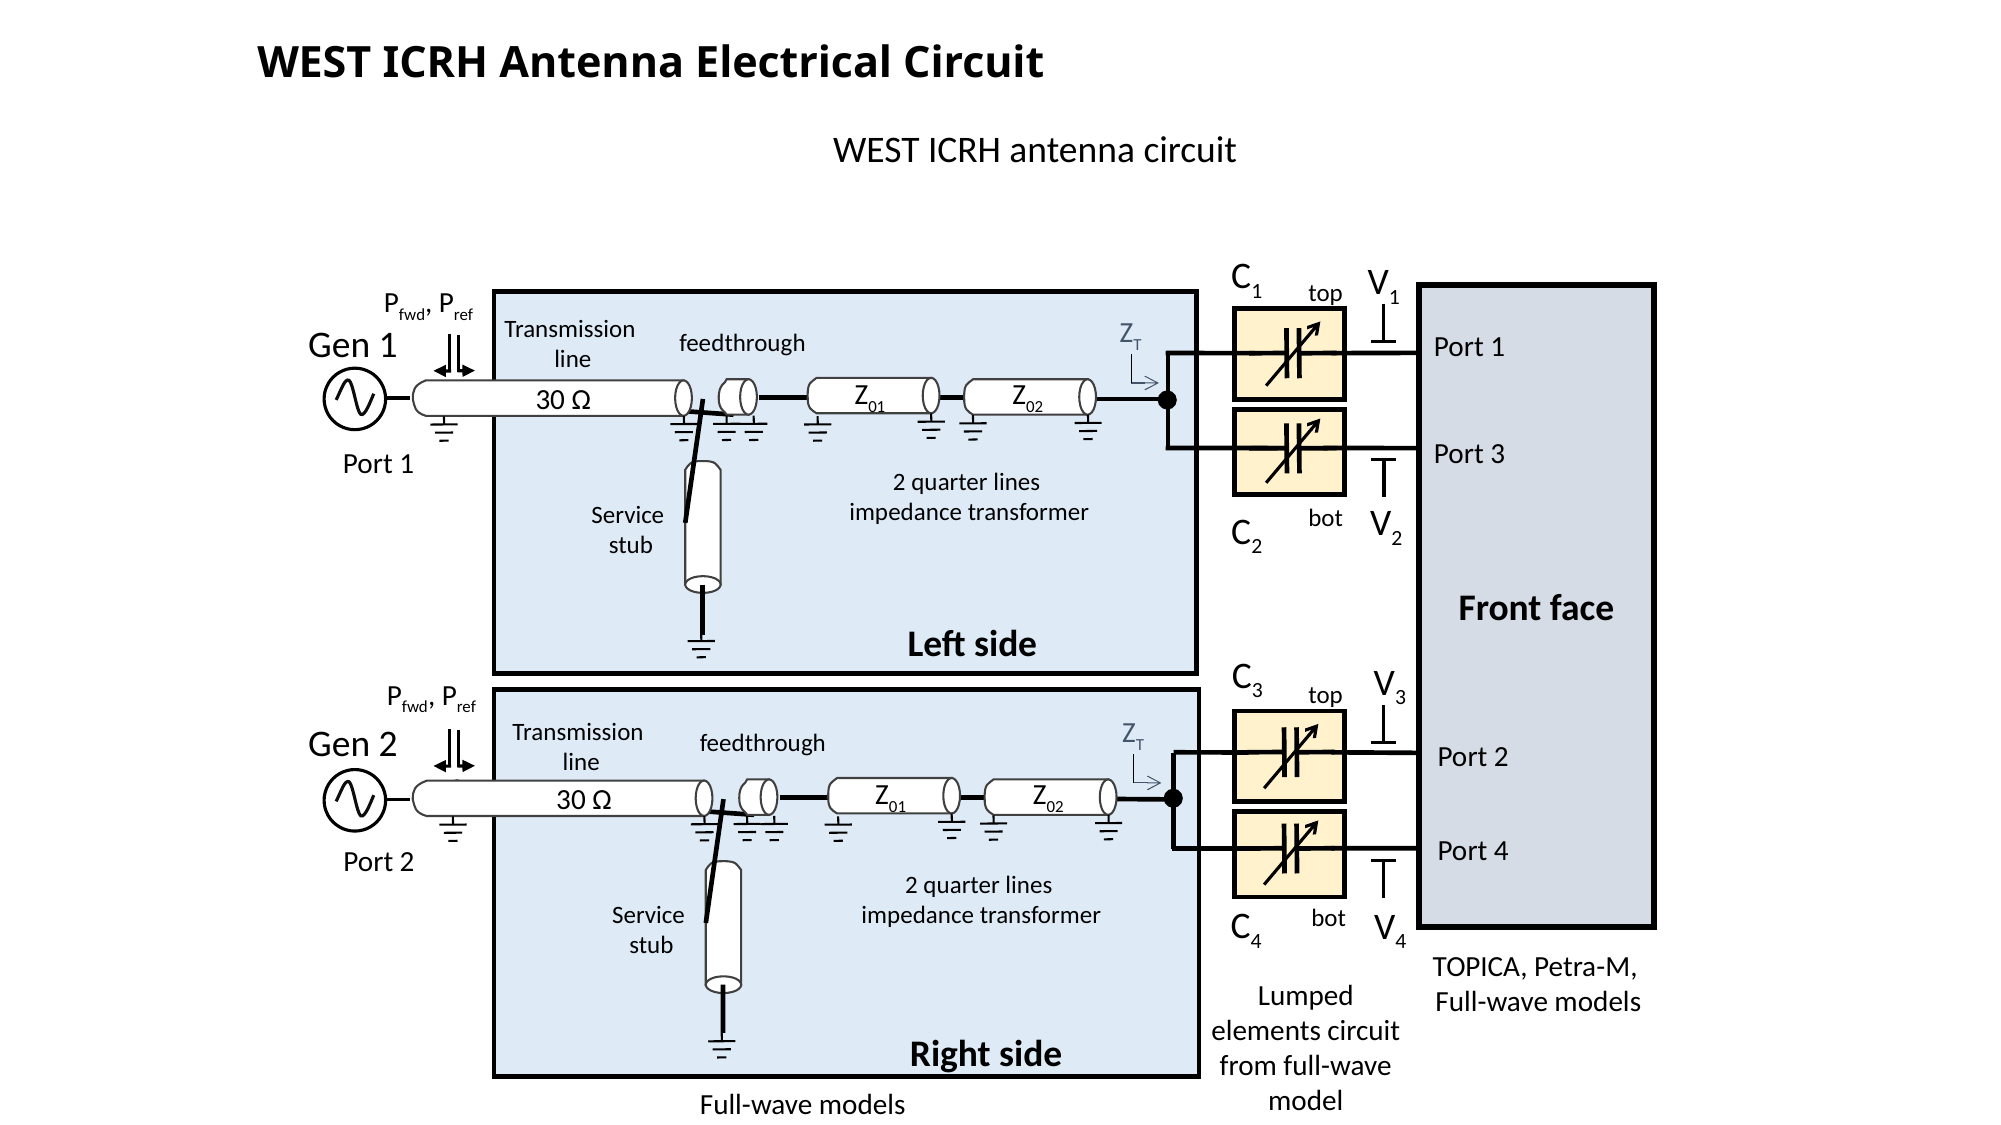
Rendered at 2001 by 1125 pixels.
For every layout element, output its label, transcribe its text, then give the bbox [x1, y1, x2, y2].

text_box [979, 815, 1008, 840]
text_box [1370, 860, 1396, 898]
text_box Left side [893, 611, 1053, 671]
text_box [1233, 451, 1345, 496]
text_box [1156, 399, 1167, 411]
text_box Port 4 [1422, 823, 1524, 874]
text_box [806, 376, 839, 415]
text_box C2 [1216, 499, 1278, 566]
text_box 30 Ω [541, 784, 627, 823]
text_box C3 [1217, 643, 1278, 710]
text_box 30 Ω [521, 380, 607, 423]
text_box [1371, 705, 1397, 743]
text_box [1319, 727, 1335, 778]
text_box [493, 798, 1200, 1077]
text_box [1233, 710, 1345, 750]
text_box Port 2 [1422, 729, 1524, 780]
text_box Z01 [839, 368, 901, 423]
text_box Lumped elements circuit from full-wave model [1190, 968, 1422, 1124]
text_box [690, 815, 719, 841]
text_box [1266, 321, 1321, 386]
text_box [411, 779, 541, 818]
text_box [917, 413, 945, 438]
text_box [713, 415, 741, 440]
text_box bot [1296, 893, 1362, 939]
text_box [921, 798, 946, 815]
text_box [1319, 823, 1335, 874]
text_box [804, 416, 832, 441]
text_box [1370, 459, 1396, 497]
text_box [411, 379, 521, 417]
text_box [674, 379, 693, 398]
text_box Service stub [576, 491, 686, 567]
text_box Port 1 [328, 436, 430, 487]
text_box [694, 801, 714, 815]
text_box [1264, 723, 1319, 789]
text_box Full-wave models [685, 1077, 921, 1125]
text_box Transmission line [497, 708, 665, 784]
text_box feedthrough [664, 319, 821, 364]
text_box bot [1293, 493, 1359, 539]
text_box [959, 415, 987, 440]
text_box TOPICA, Petra-M, Full-wave models [1417, 939, 1660, 1025]
text_box ZT [1107, 706, 1160, 761]
text_box [1162, 787, 1173, 798]
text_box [1095, 814, 1123, 840]
text_box [493, 290, 1197, 674]
text_box [1163, 800, 1173, 809]
text_box Service stub [597, 891, 706, 967]
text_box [636, 509, 769, 545]
text_box [674, 401, 693, 415]
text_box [824, 816, 852, 841]
text_box [921, 398, 941, 413]
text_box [1074, 414, 1102, 440]
text_box [1079, 778, 1105, 816]
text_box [708, 1033, 736, 1058]
text_box [1233, 308, 1345, 350]
text_box V3 [1359, 650, 1422, 717]
text_box [827, 776, 860, 815]
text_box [1133, 753, 1162, 783]
text_box Port 1 [1419, 319, 1521, 370]
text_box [1321, 328, 1337, 379]
text_box Port 2 [328, 835, 430, 885]
text_box Right side [895, 1021, 1078, 1082]
text_box [1233, 851, 1345, 898]
text_box 2 quarter lines impedance transformer [846, 860, 1117, 936]
text_box [1176, 755, 1200, 846]
text_box Z02 [1018, 768, 1079, 823]
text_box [1371, 304, 1397, 342]
text_box [921, 376, 941, 397]
text_box Z02 [997, 368, 1059, 423]
text_box [1169, 389, 1178, 411]
text_box [1078, 378, 1098, 414]
text_box [1157, 389, 1167, 398]
text_box Port 3 [1419, 426, 1521, 477]
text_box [433, 334, 475, 373]
text_box 2 quarter lines impedance transformer [834, 458, 1105, 533]
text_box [741, 415, 768, 440]
text_box [921, 776, 951, 797]
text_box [1246, 823, 1264, 874]
text_box [627, 801, 698, 818]
text_box V4 [1359, 894, 1422, 961]
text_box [1264, 820, 1319, 885]
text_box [1321, 423, 1337, 474]
text_box [983, 778, 1018, 816]
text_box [1131, 353, 1159, 383]
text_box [430, 416, 458, 441]
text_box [761, 815, 788, 841]
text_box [1249, 423, 1266, 474]
text_box ZT [1104, 306, 1157, 361]
text_box [717, 378, 745, 415]
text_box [1249, 328, 1266, 379]
text_box [1233, 356, 1345, 400]
text_box [607, 379, 681, 398]
text_box [901, 398, 926, 415]
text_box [1246, 727, 1264, 778]
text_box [1266, 418, 1321, 483]
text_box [439, 816, 467, 841]
text_box Front face [1418, 284, 1655, 928]
text_box [1059, 378, 1084, 416]
text_box [759, 778, 779, 815]
text_box top [1293, 670, 1359, 716]
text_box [733, 815, 761, 841]
text_box feedthrough [685, 719, 842, 764]
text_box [657, 909, 790, 945]
text_box [493, 689, 1200, 798]
text_box C1 [1216, 243, 1278, 310]
text_box Gen 2 [293, 711, 414, 772]
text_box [433, 729, 475, 768]
text_box V2 [1355, 490, 1418, 557]
text_box [1233, 811, 1345, 846]
text_box Gen 1 [293, 312, 413, 373]
text_box [607, 401, 678, 417]
text_box Z01 [860, 768, 921, 823]
text_box [942, 798, 961, 813]
text_box [1233, 408, 1345, 445]
text_box [739, 378, 758, 415]
list WEST ICRH antenna circuit [812, 114, 1298, 182]
text_box [738, 778, 766, 815]
text_box [901, 376, 930, 397]
text_box [1174, 787, 1184, 809]
text_box Pfwd, Pref [369, 276, 489, 331]
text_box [938, 813, 966, 839]
text_box [963, 378, 997, 416]
text_box top [1293, 268, 1359, 314]
text_box C4 [1215, 893, 1277, 960]
text_box [1233, 755, 1345, 803]
text_box [694, 779, 714, 798]
text_box [627, 779, 702, 798]
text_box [670, 415, 698, 441]
text_box [942, 776, 962, 797]
title WEST ICRH Antenna Electrical Circuit [242, 32, 1893, 95]
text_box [324, 769, 411, 831]
text_box V1 [1353, 250, 1415, 316]
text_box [687, 632, 715, 658]
text_box Transmission line [489, 305, 657, 380]
text_box [1098, 778, 1118, 814]
text_box Pfwd, Pref [372, 669, 492, 724]
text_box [324, 368, 411, 430]
